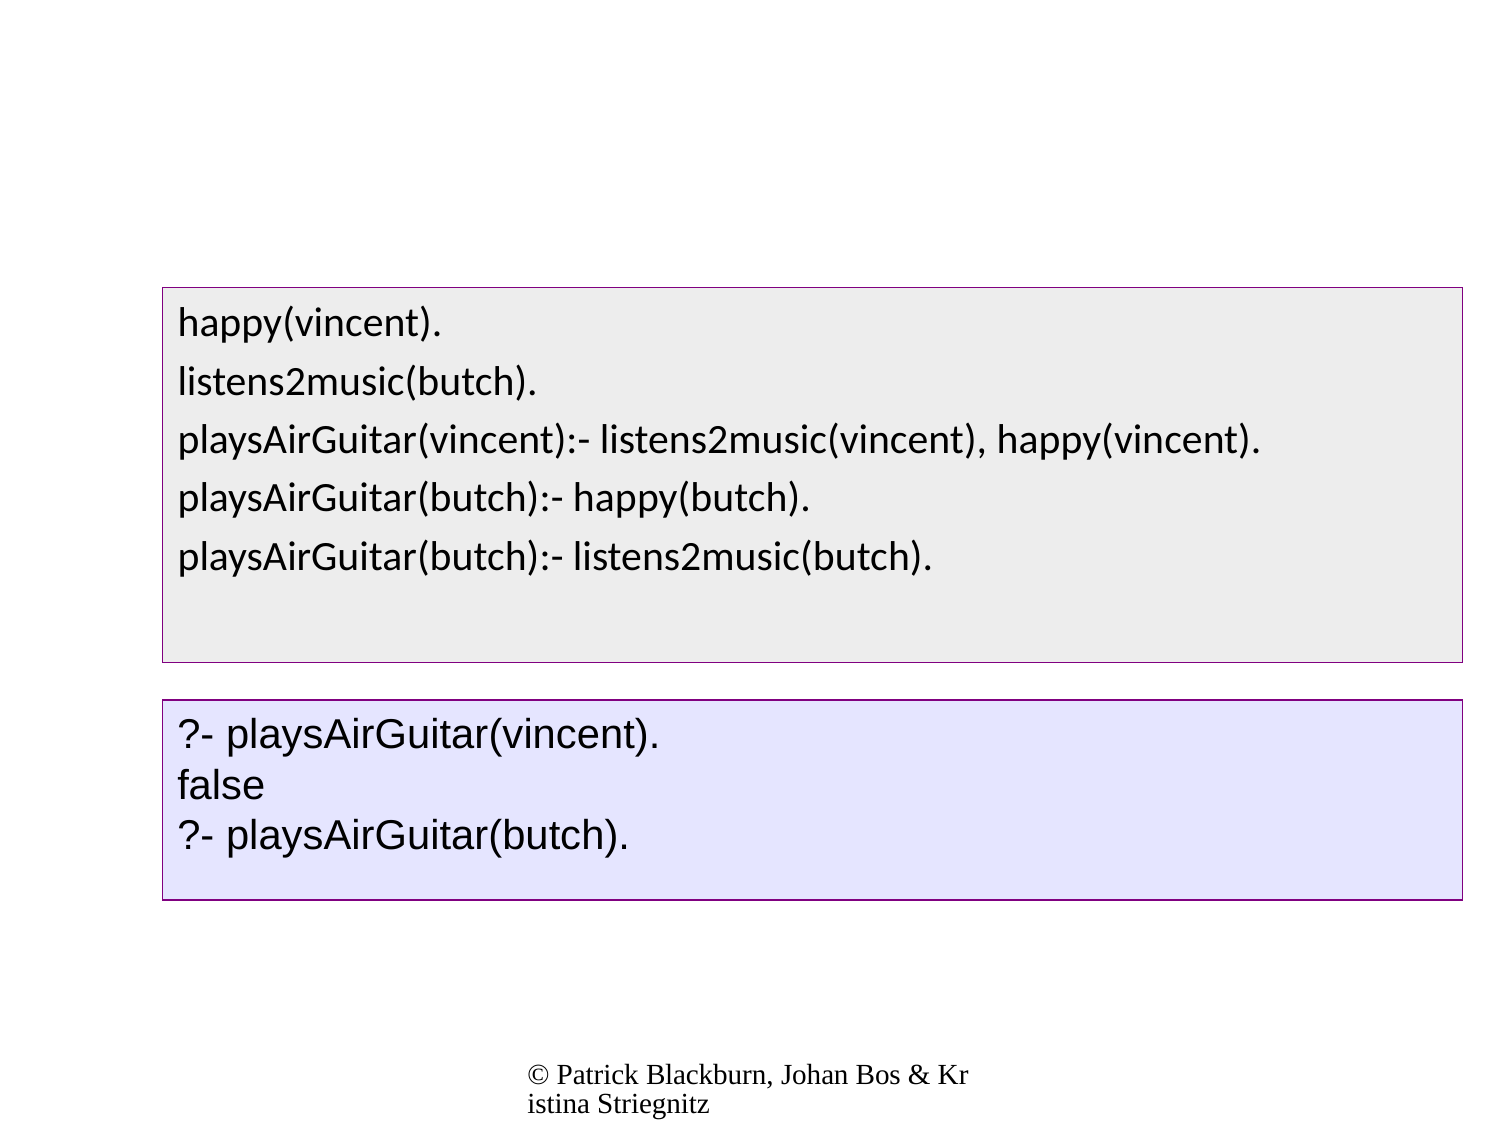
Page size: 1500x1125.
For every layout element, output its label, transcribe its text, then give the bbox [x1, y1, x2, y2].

text_box ?- playsAirGuitar(vincent). false ?- playsAirGuitar(butch). [162, 699, 1463, 900]
list happy(vincent). listens2music(butch). playsAirGuitar(vincent):- listens2music(vincent), happy(vincent). playsAirGuitar(butch):- happy(butch). playsAirGuitar(butch):- listens2music(butch). [162, 287, 1463, 663]
footer © Patrick Blackburn, Johan Bos & Kristina Striegnitz [512, 1042, 988, 1103]
